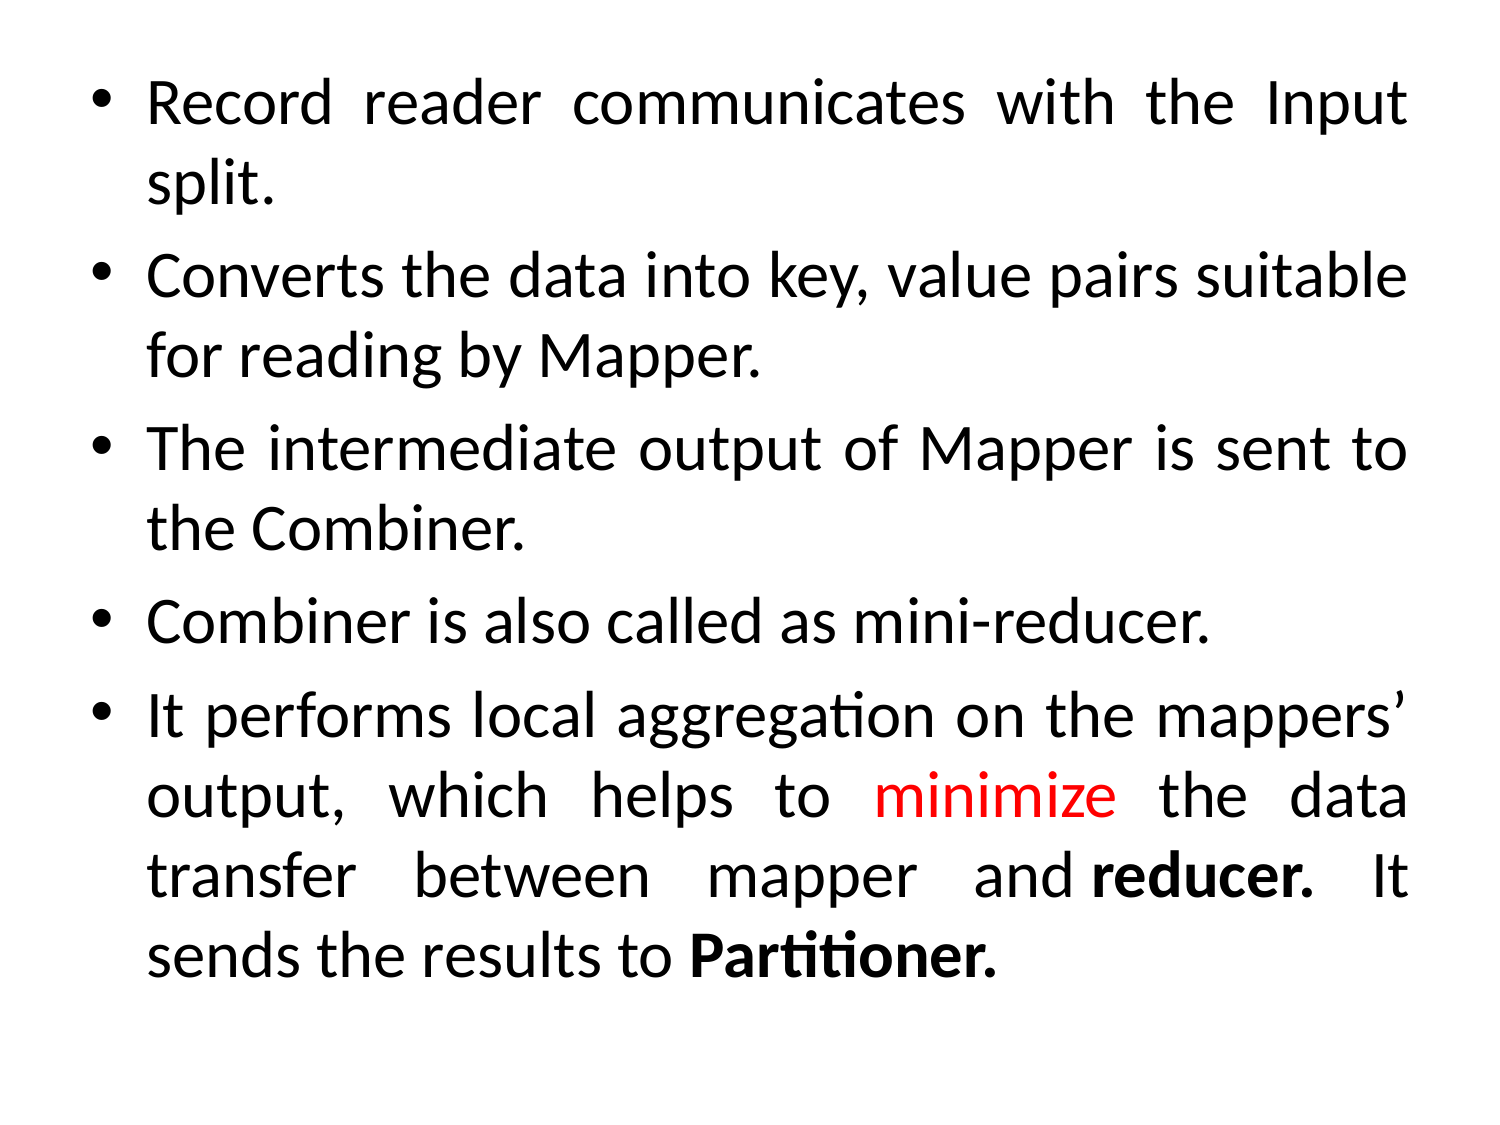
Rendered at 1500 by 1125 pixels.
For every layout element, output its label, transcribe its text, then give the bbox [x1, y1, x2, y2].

list Record reader communicates with the Input split. Converts the data into key, value pairs suitable for reading by Mapper. The intermediate output of Mapper is sent to the Combiner. Combiner is also called as mini-reducer. It performs local aggregation on the mappers’ output, which helps to minimize the data transfer between mapper and reducer. It sends the results to Partitioner. [75, 50, 1425, 1063]
